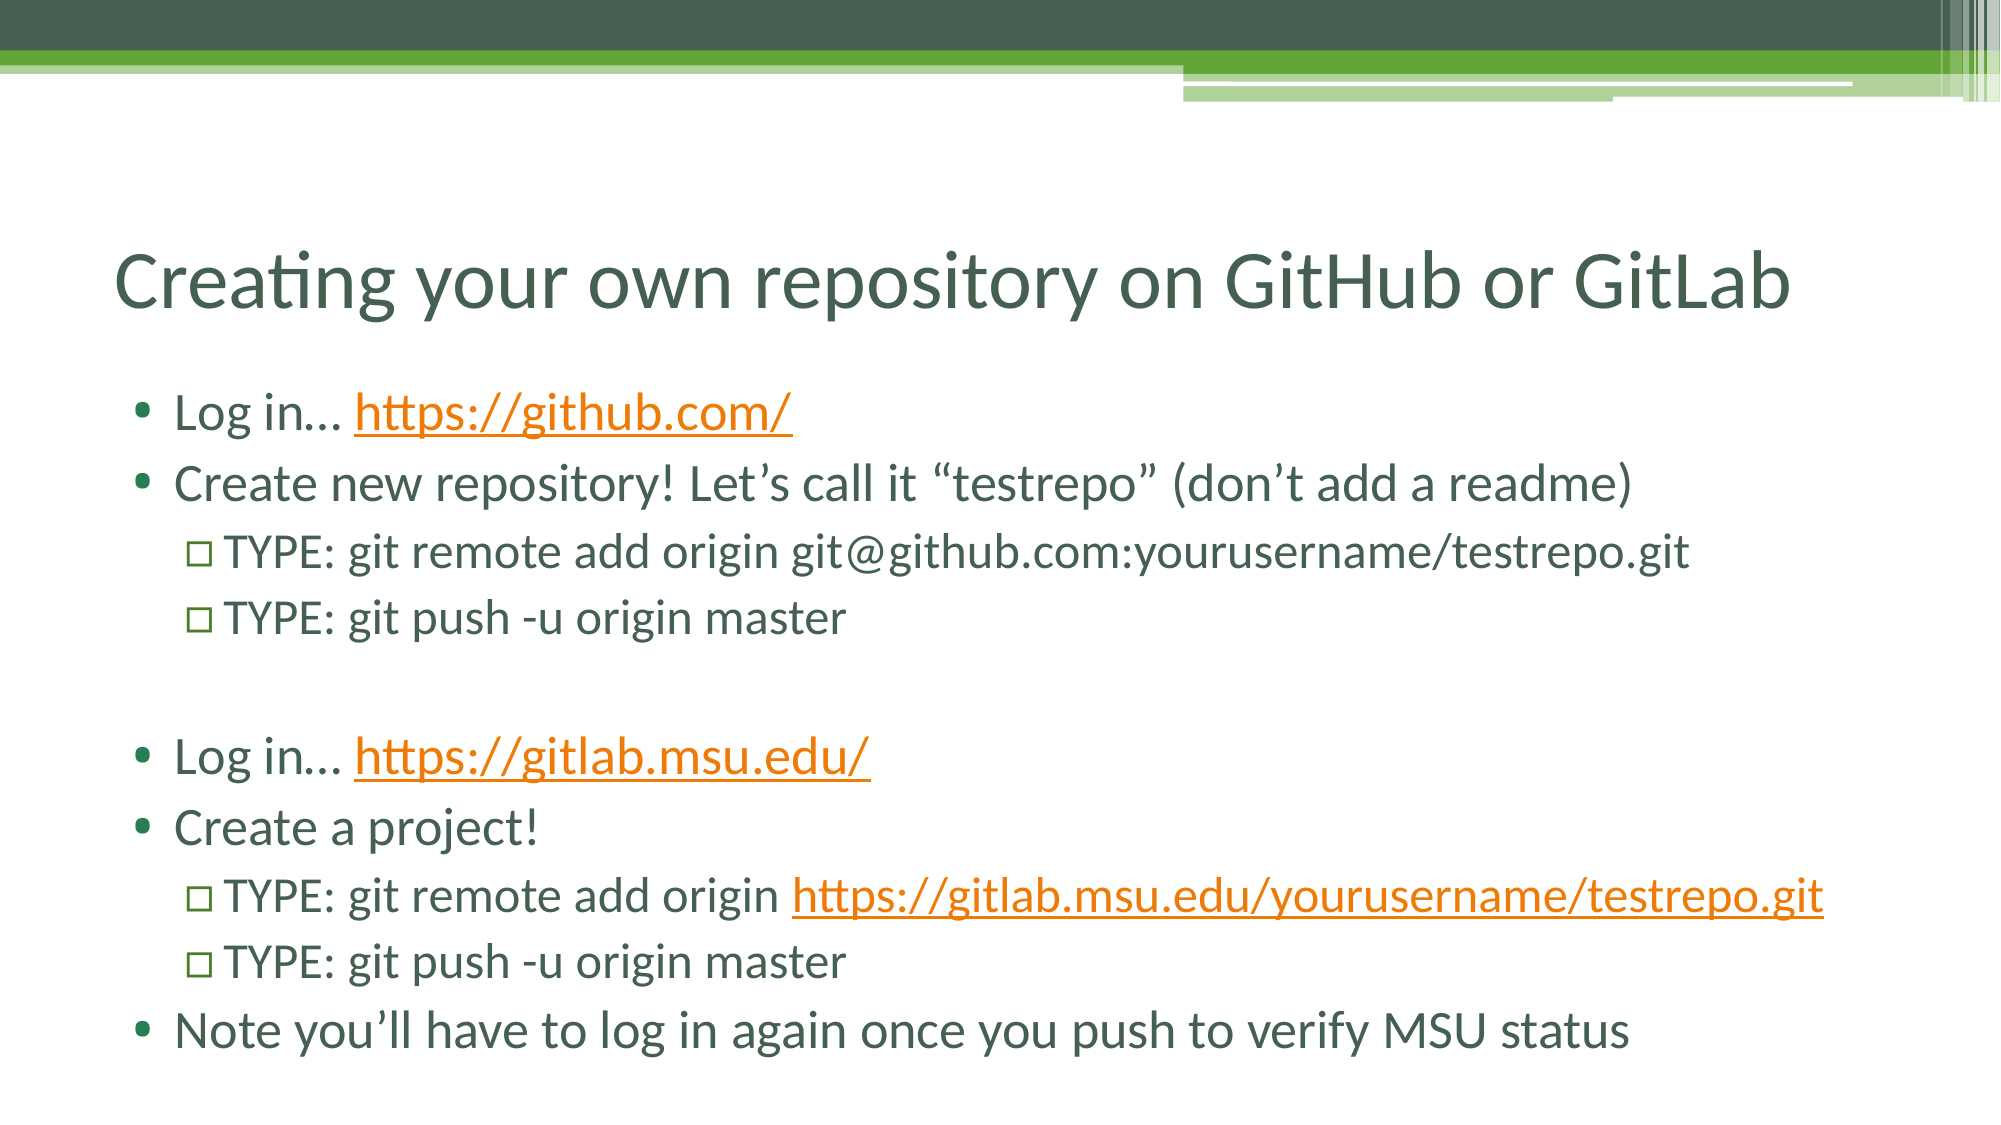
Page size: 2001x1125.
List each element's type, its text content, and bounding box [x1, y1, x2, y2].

title Creating your own repository on GitHub or GitLab [99, 187, 1900, 363]
list Log in… https://github.com/ Create new repository! Let’s call it “testrepo” (don’t add a readme) TYPE: git remote add origin git@github.com:yourusername/testrepo.git TYPE: git push -u origin master Log in… https://gitlab.msu.edu/ Create a project! TYPE: git remote add origin https://gitlab.msu.edu/yourusername/testrepo.git TYPE: git push -u origin master Note you’ll have to log in again once you push to verify MSU status [99, 368, 1900, 1079]
